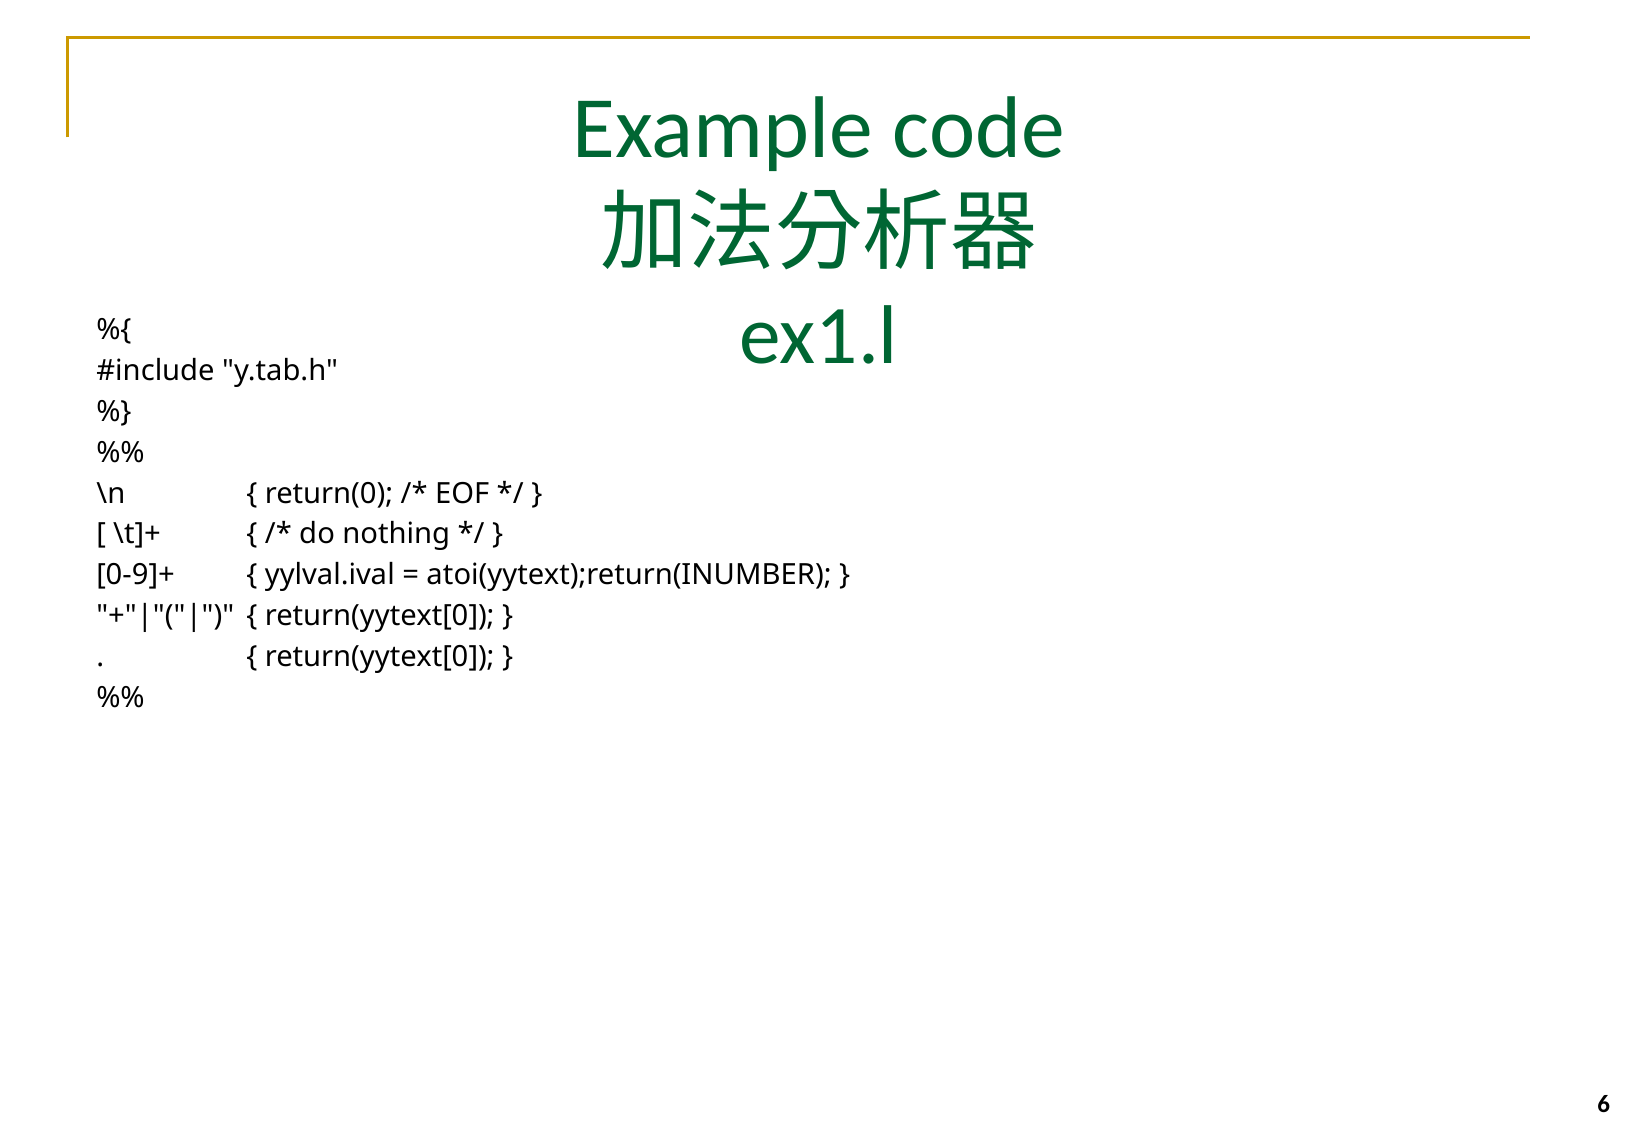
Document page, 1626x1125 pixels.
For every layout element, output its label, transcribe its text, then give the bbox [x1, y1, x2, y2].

slide_number 6 [1245, 1049, 1625, 1125]
title Example code 加法分析器 ex1.l [87, 62, 1551, 250]
list %{ #include "y.tab.h" %} %% \n { return(0); /* EOF */ } [ \t]+ { /* do nothing */ } [0-9]+ { yylval.ival = atoi(yytext);return(INUMBER); } "+"|"("|")" { return(yytext[0]); } . { return(yytext[0]); } %% [81, 262, 1544, 1006]
